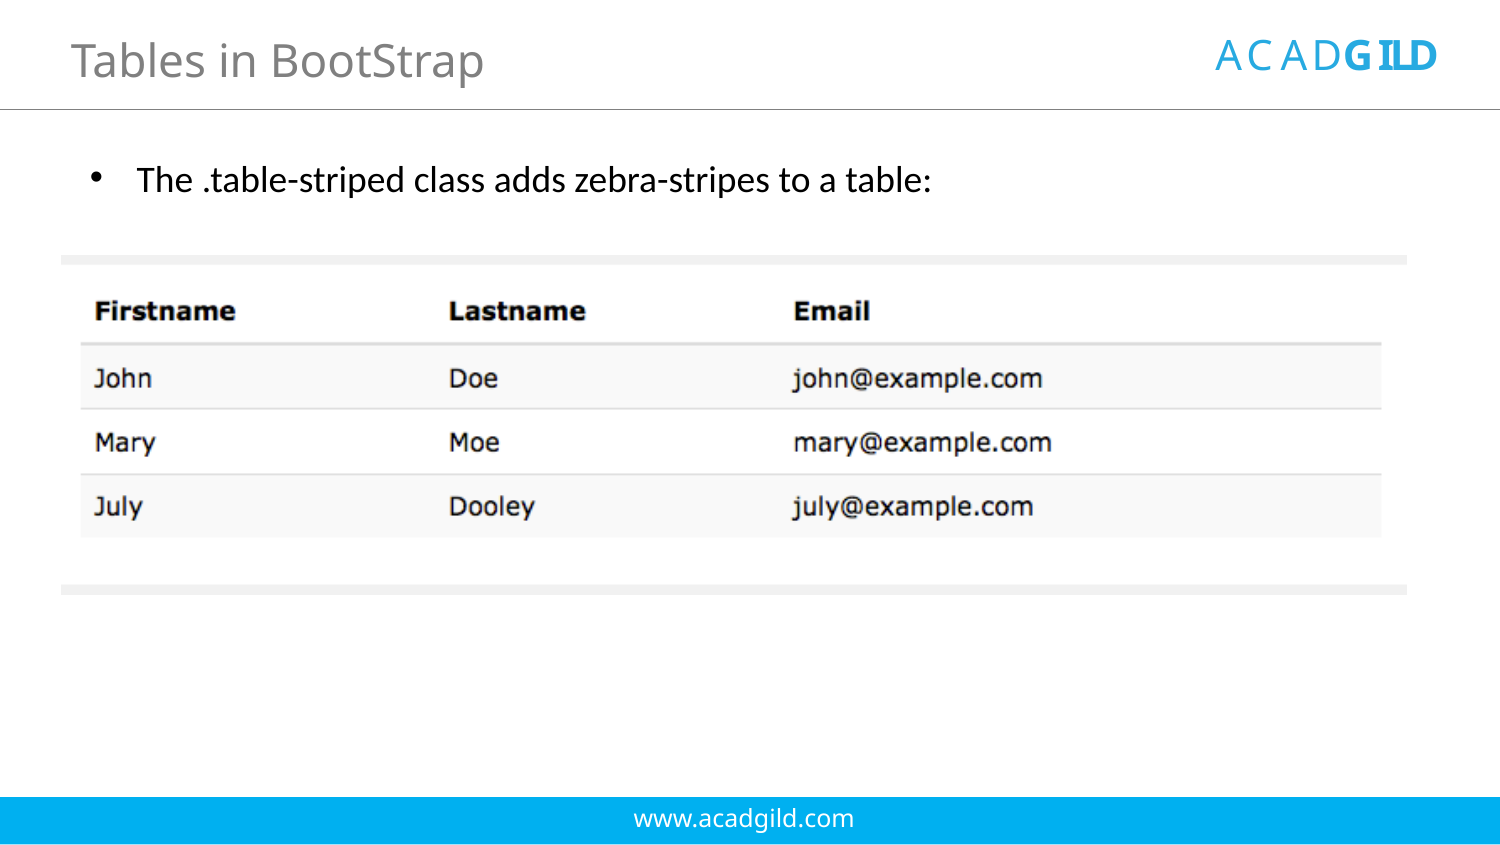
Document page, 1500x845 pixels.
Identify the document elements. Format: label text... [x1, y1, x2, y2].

text_box The .table-striped class adds zebra-stripes to a table: [75, 147, 1400, 252]
text_box Tables in BootStrap [62, 17, 1303, 101]
picture [1215, 34, 1438, 84]
text_box www.acadgild.com [618, 795, 882, 840]
picture [61, 255, 1408, 595]
text_box [0, 795, 1500, 845]
